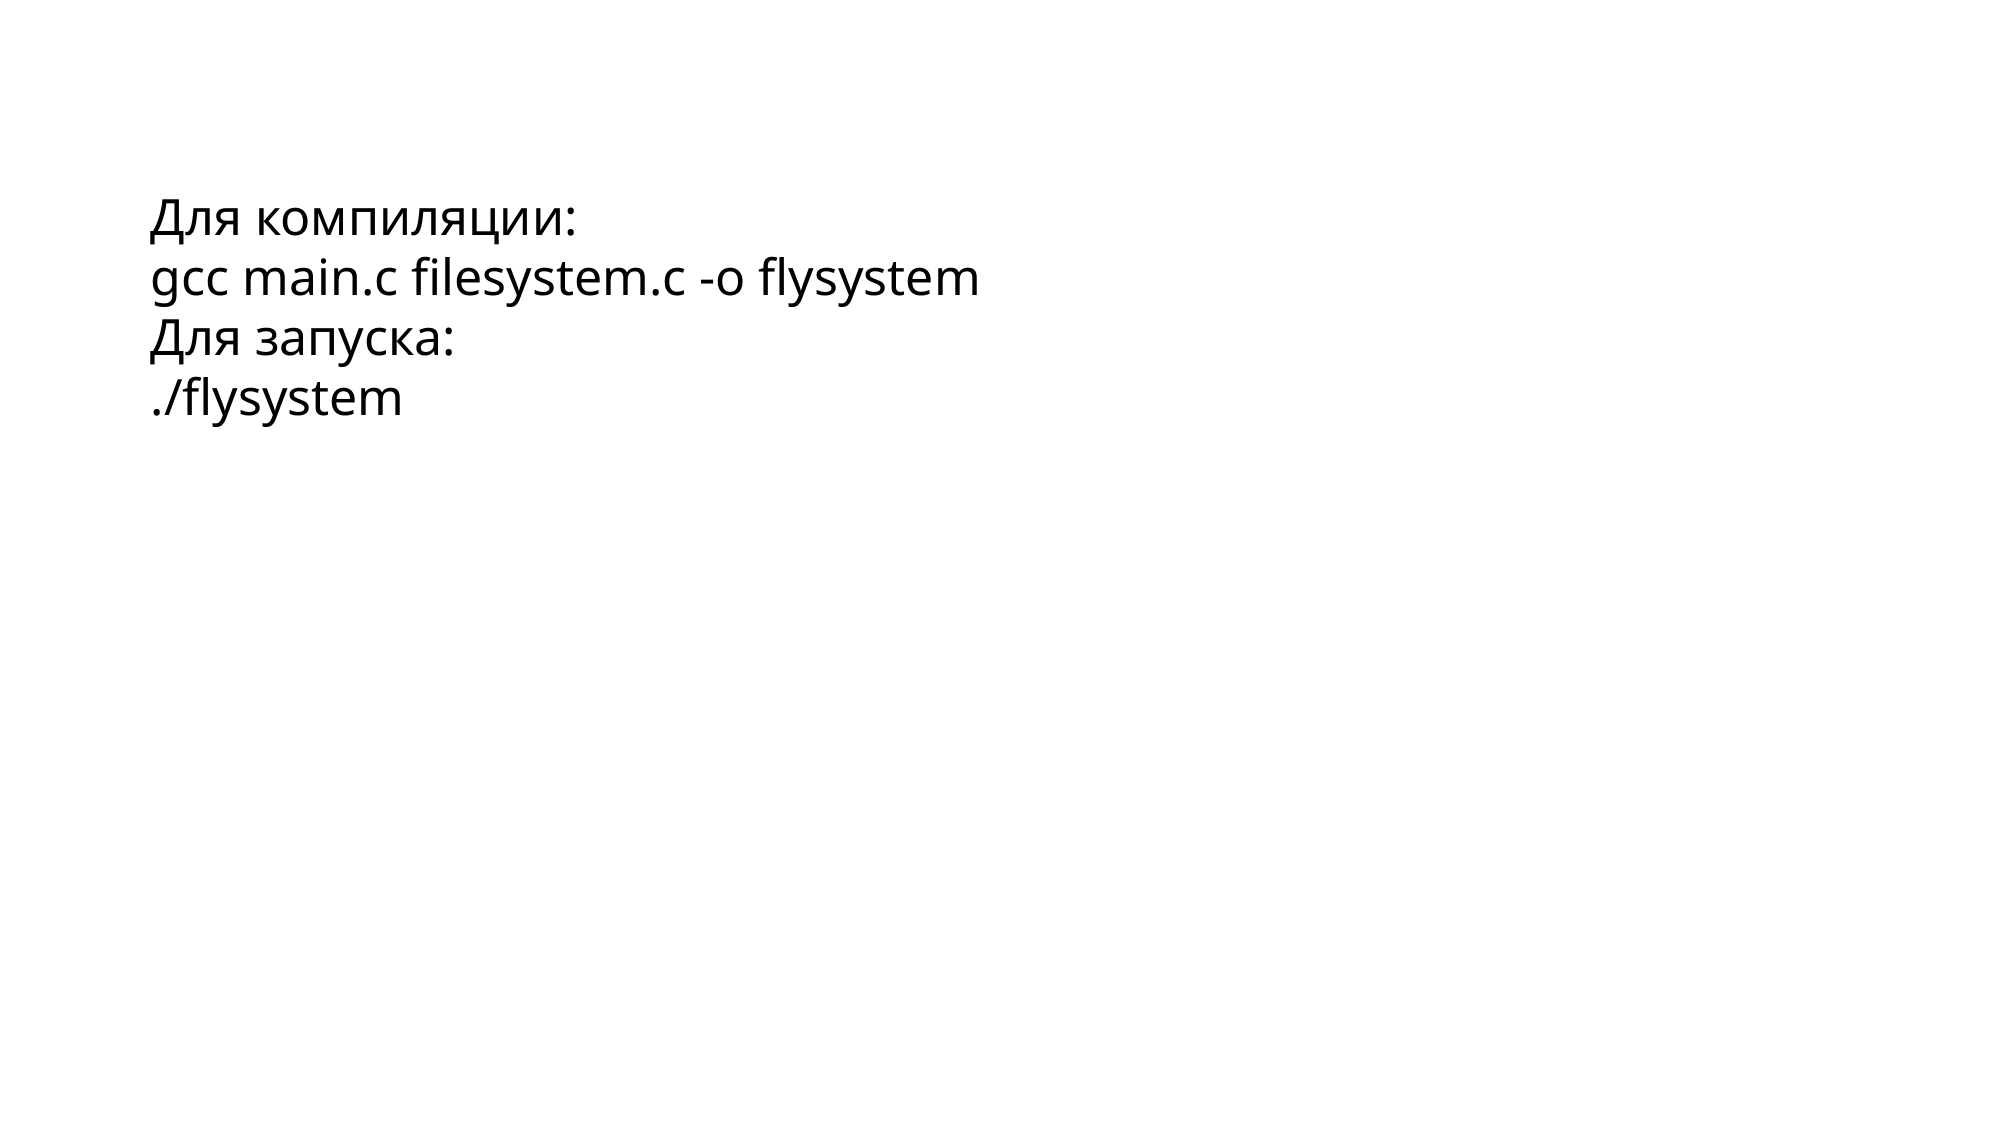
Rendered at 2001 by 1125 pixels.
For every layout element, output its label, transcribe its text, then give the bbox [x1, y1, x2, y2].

text_box Для компиляции: gcc main.c filesystem.c -o flysystem Для запуска: ./flysystem [135, 177, 1023, 433]
